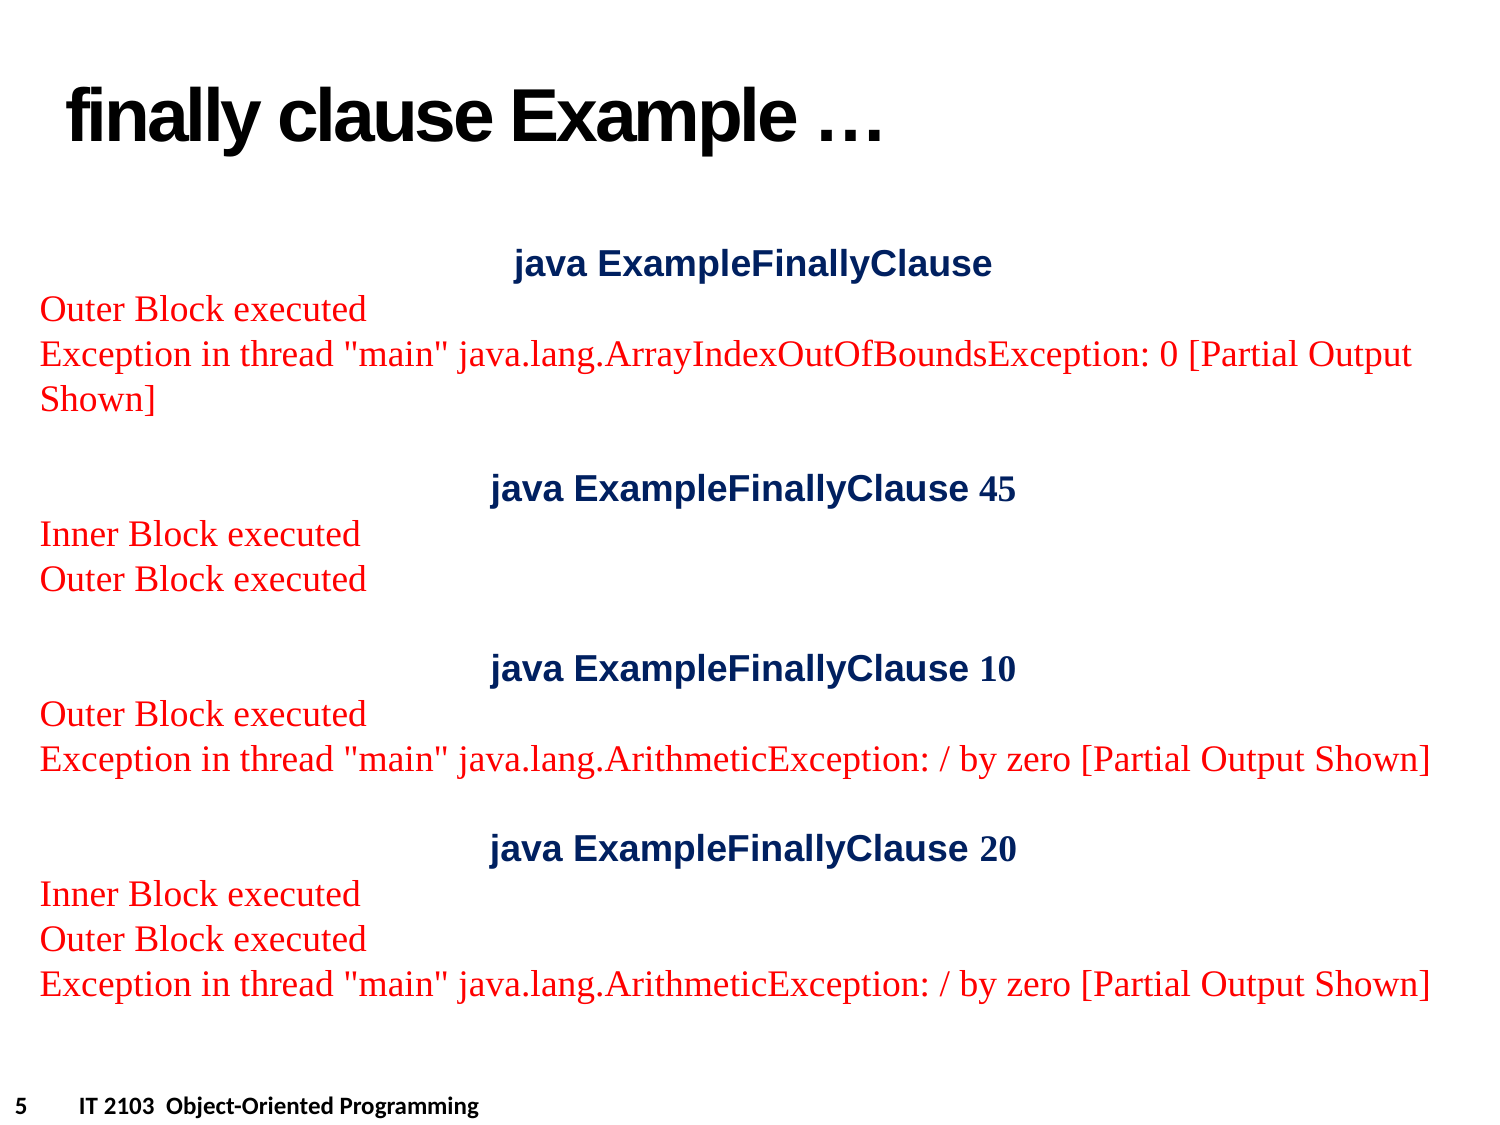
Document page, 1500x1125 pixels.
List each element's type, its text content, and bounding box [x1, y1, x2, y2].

list finally clause Example … [50, 24, 1088, 213]
text_box java ExampleFinallyClause Outer Block executed Exception in thread "main" java.lang.ArrayIndexOutOfBoundsException: 0 [Partial Output Shown] java ExampleFinallyClause 45 Inner Block executed Outer Block executed java ExampleFinallyClause 10 Outer Block executed Exception in thread "main" java.lang.ArithmeticException: / by zero [Partial Output Shown] java ExampleFinallyClause 20 Inner Block executed Outer Block executed Exception in thread "main" java.lang.ArithmeticException: / by zero [Partial Output Shown] [24, 231, 1483, 1012]
